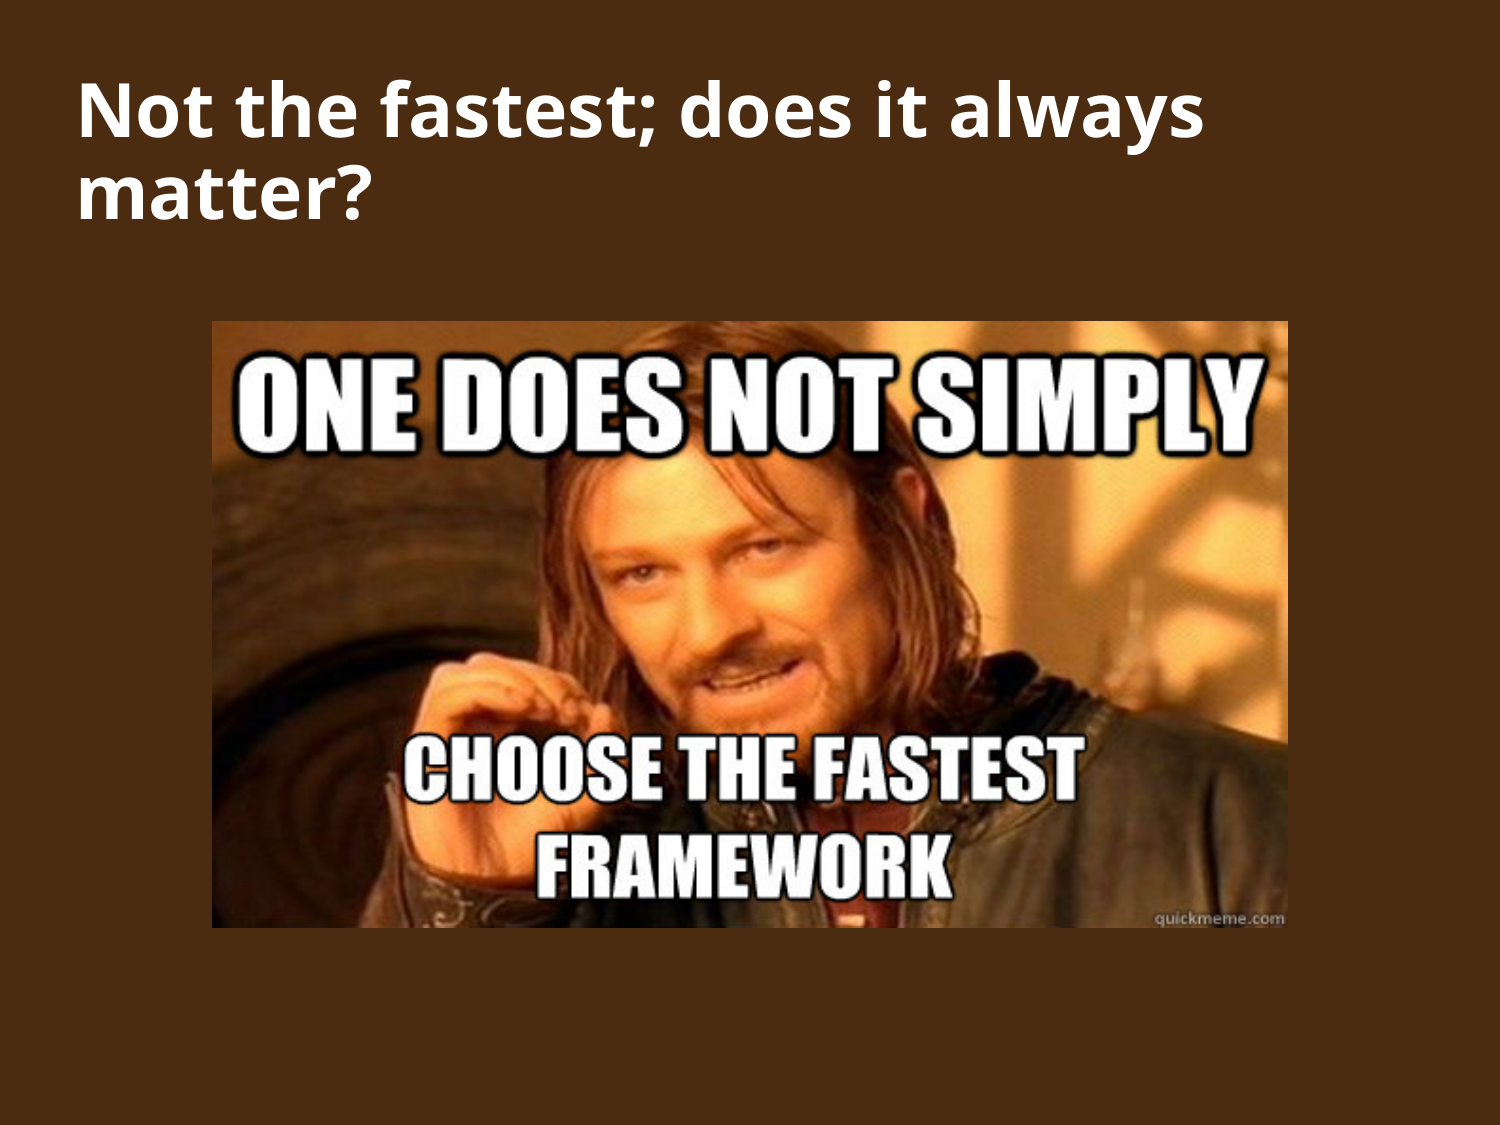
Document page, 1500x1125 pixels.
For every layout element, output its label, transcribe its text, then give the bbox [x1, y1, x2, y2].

list Not the fastest; does it always matter? [75, 71, 1425, 170]
picture [211, 321, 1288, 929]
